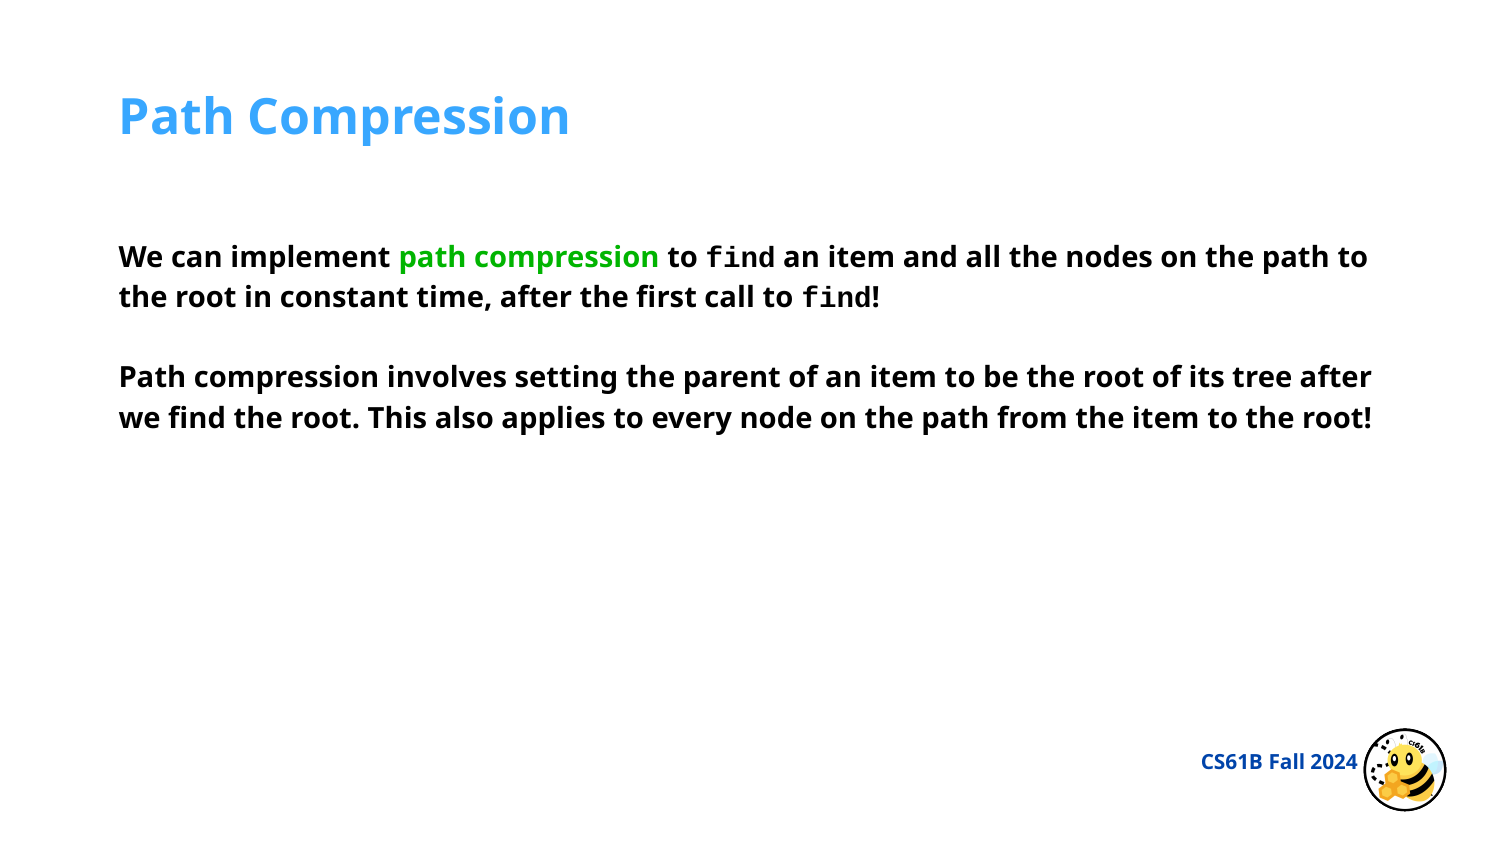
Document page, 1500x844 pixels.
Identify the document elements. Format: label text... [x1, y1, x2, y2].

picture [1363, 728, 1447, 812]
text_box Path Compression [103, 69, 1176, 160]
text_box We can implement path compression to find an item and all the nodes on the path to the root in constant time, after the first call to find! Path compression involves setting the parent of an item to be the root of its tree after we find the root. This also applies to every node on the path from the item to the root! [103, 218, 1391, 530]
